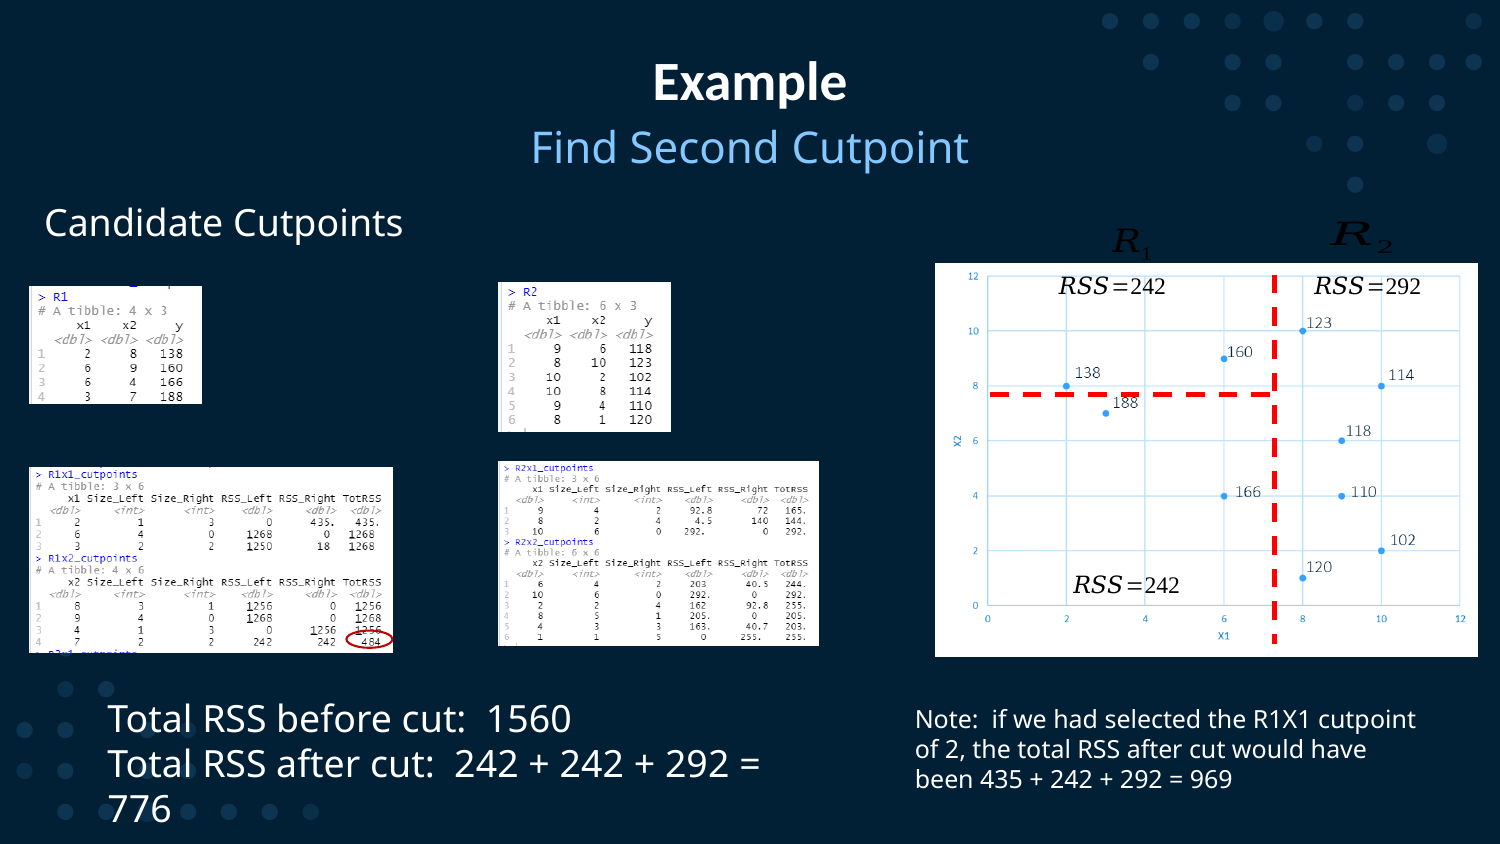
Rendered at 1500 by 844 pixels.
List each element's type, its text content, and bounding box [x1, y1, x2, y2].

title Example [103, 44, 1397, 120]
picture [498, 282, 671, 432]
picture [498, 461, 819, 646]
text_box Candidate Cutpoints [29, 191, 761, 251]
picture [29, 467, 393, 653]
text_box Note: if we had selected the R1X1 cutpoint of 2, the total RSS after cut would have been 435 + 242 + 292 = 969 [899, 695, 1442, 801]
picture [29, 286, 202, 404]
picture [935, 263, 1478, 657]
list Find Second Cutpoint [103, 120, 1397, 196]
text_box Total RSS before cut: 1560 Total RSS after cut: 242 + 242 + 292 = 776 [92, 687, 794, 838]
